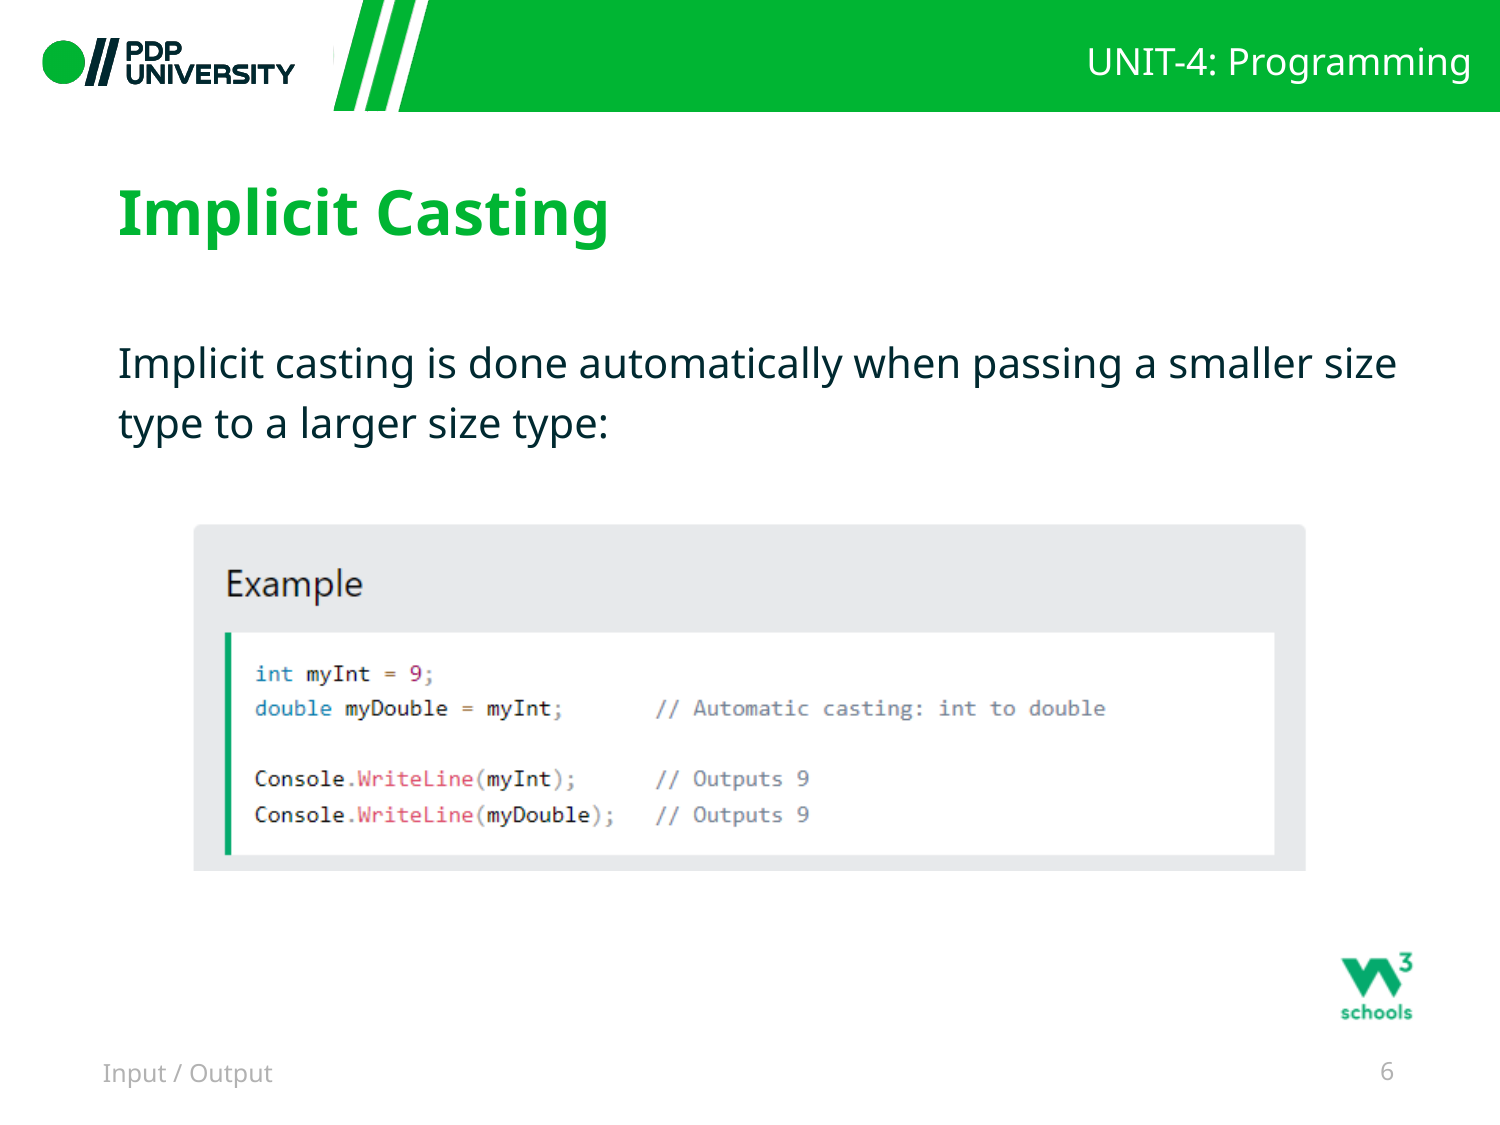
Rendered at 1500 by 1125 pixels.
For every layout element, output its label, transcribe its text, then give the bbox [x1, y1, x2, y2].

picture [183, 509, 1317, 871]
footer Input / Output [87, 1042, 1302, 1103]
picture [1330, 941, 1425, 1028]
slide_number 6 [1302, 1061, 1410, 1103]
picture [42, 38, 295, 86]
picture [441, 0, 1500, 112]
list Implicit casting is done automatically when passing a smaller size type to a larger size type: [103, 319, 1455, 1061]
picture [333, 0, 427, 111]
title Implicit Casting [103, 140, 1397, 291]
